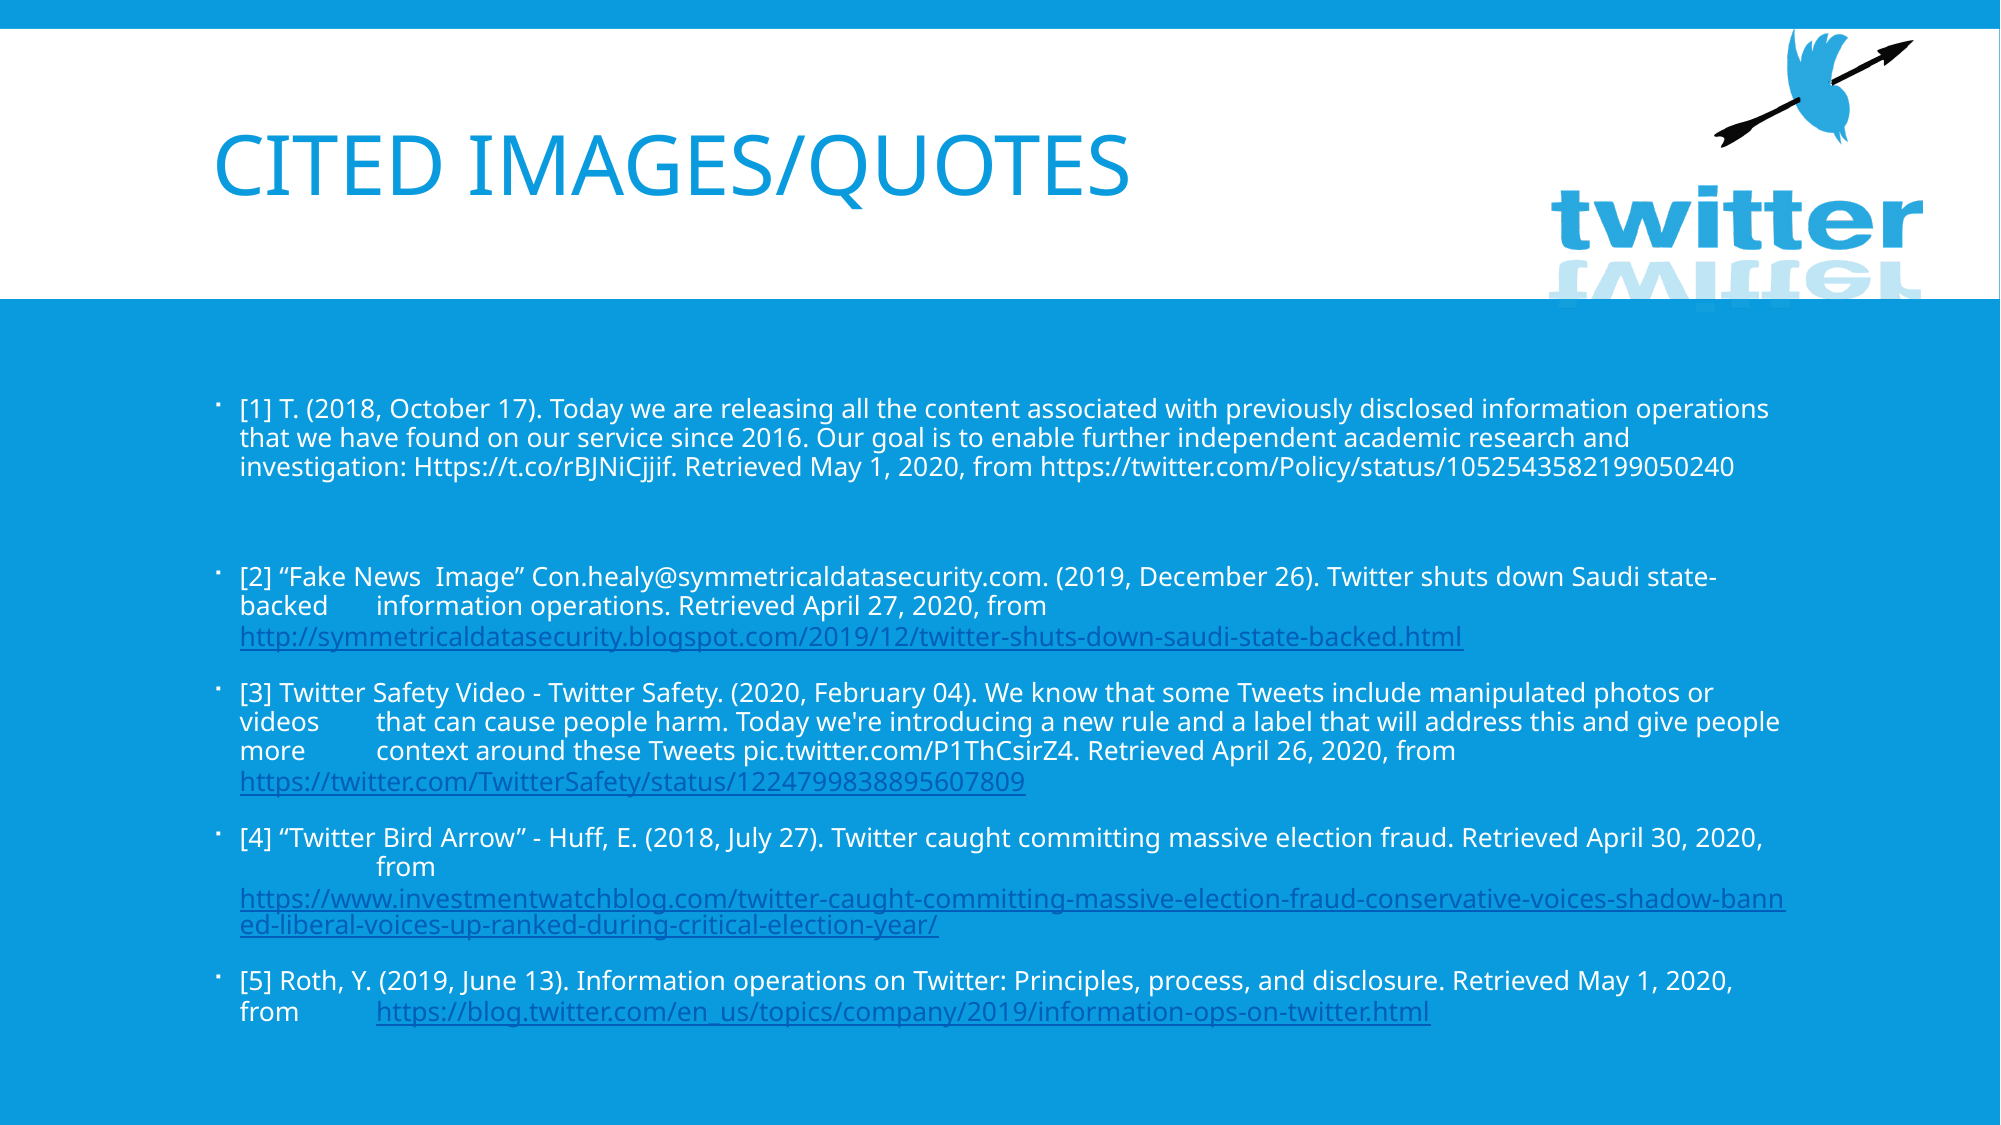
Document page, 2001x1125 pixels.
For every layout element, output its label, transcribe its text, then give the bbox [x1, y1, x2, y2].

picture [1549, 29, 1923, 298]
list [1] T. (2018, October 17). Today we are releasing all the content associated with previously disclosed information operations that we have found on our service since 2016. Our goal is to enable further independent academic research and investigation: Https://t.co/rBJNiCjjif. Retrieved May 1, 2020, from https://twitter.com/Policy/status/1052543582199050240 [2] “Fake News Image” Con.healy@symmetricaldatasecurity.com. (2019, December 26). Twitter shuts down Saudi state-backed information operations. Retrieved April 27, 2020, from http://symmetricaldatasecurity.blogspot.com/2019/12/twitter- shuts-down-saudi-state-backed.html [3] Twitter Safety Video - Twitter Safety. (2020, February 04). We know that some Tweets include manipulated photos or videos that can cause people harm. Today we're introducing a new rule and a label that will address this and give people more context around these Tweets pic.twitter.com/P1ThCsirZ4. Retrieved April 26, 2020, from https://twitter.com/TwitterSafety/status/1224799838895607809 [4] “Twitter Bird Arrow” - Huff, E. (2018, July 27). Twitter caught committing massive election fraud. Retrieved April 30, 2020, from https://www.investmentwatchblog.com/twitter-caught-committing-massive-election-fraud-conservative-voices- shadow-banned-liberal-voices-up-ranked-during-critical-election-year/ [5] Roth, Y. (2019, June 13). Information operations on Twitter: Principles, process, and disclosure. Retrieved May 1, 2020, from https://blog.twitter.com/en_us/topics/company/2019/information-ops-on-twitter.html [197, 329, 1803, 1020]
title Cited Images/Quotes [197, 46, 1542, 295]
